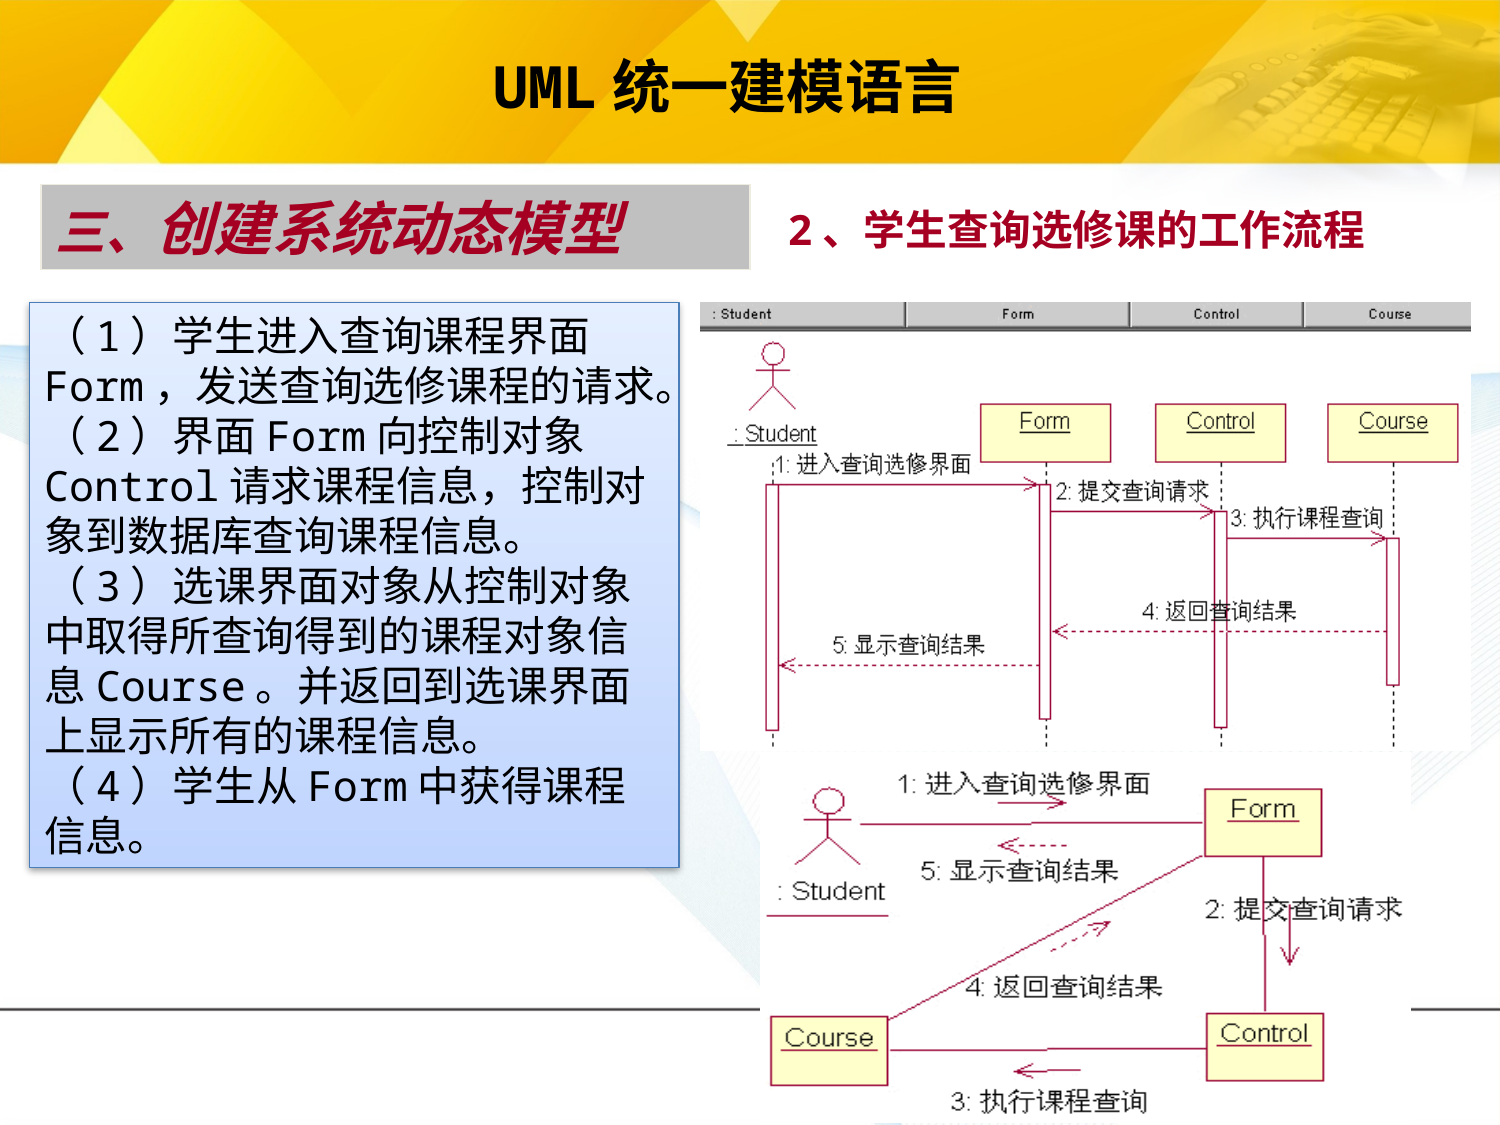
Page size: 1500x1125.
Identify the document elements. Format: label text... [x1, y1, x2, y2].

text_box （1）学生进入查询课程界面Form，发送查询选修课程的请求。 （2）界面Form向控制对象Control请求课程信息，控制对象到数据库查询课程信息。 （3）选课界面对象从控制对象中取得所查询得到的课程对象信息Course。并返回到选课界面上显示所有的课程信息。 （4）学生从Form中获得课程信息。 [29, 302, 680, 868]
text_box 2、学生查询选修课的工作流程 [773, 196, 1471, 262]
picture [0, 0, 1500, 1125]
text_box 三、创建系统动态模型 [41, 184, 750, 270]
